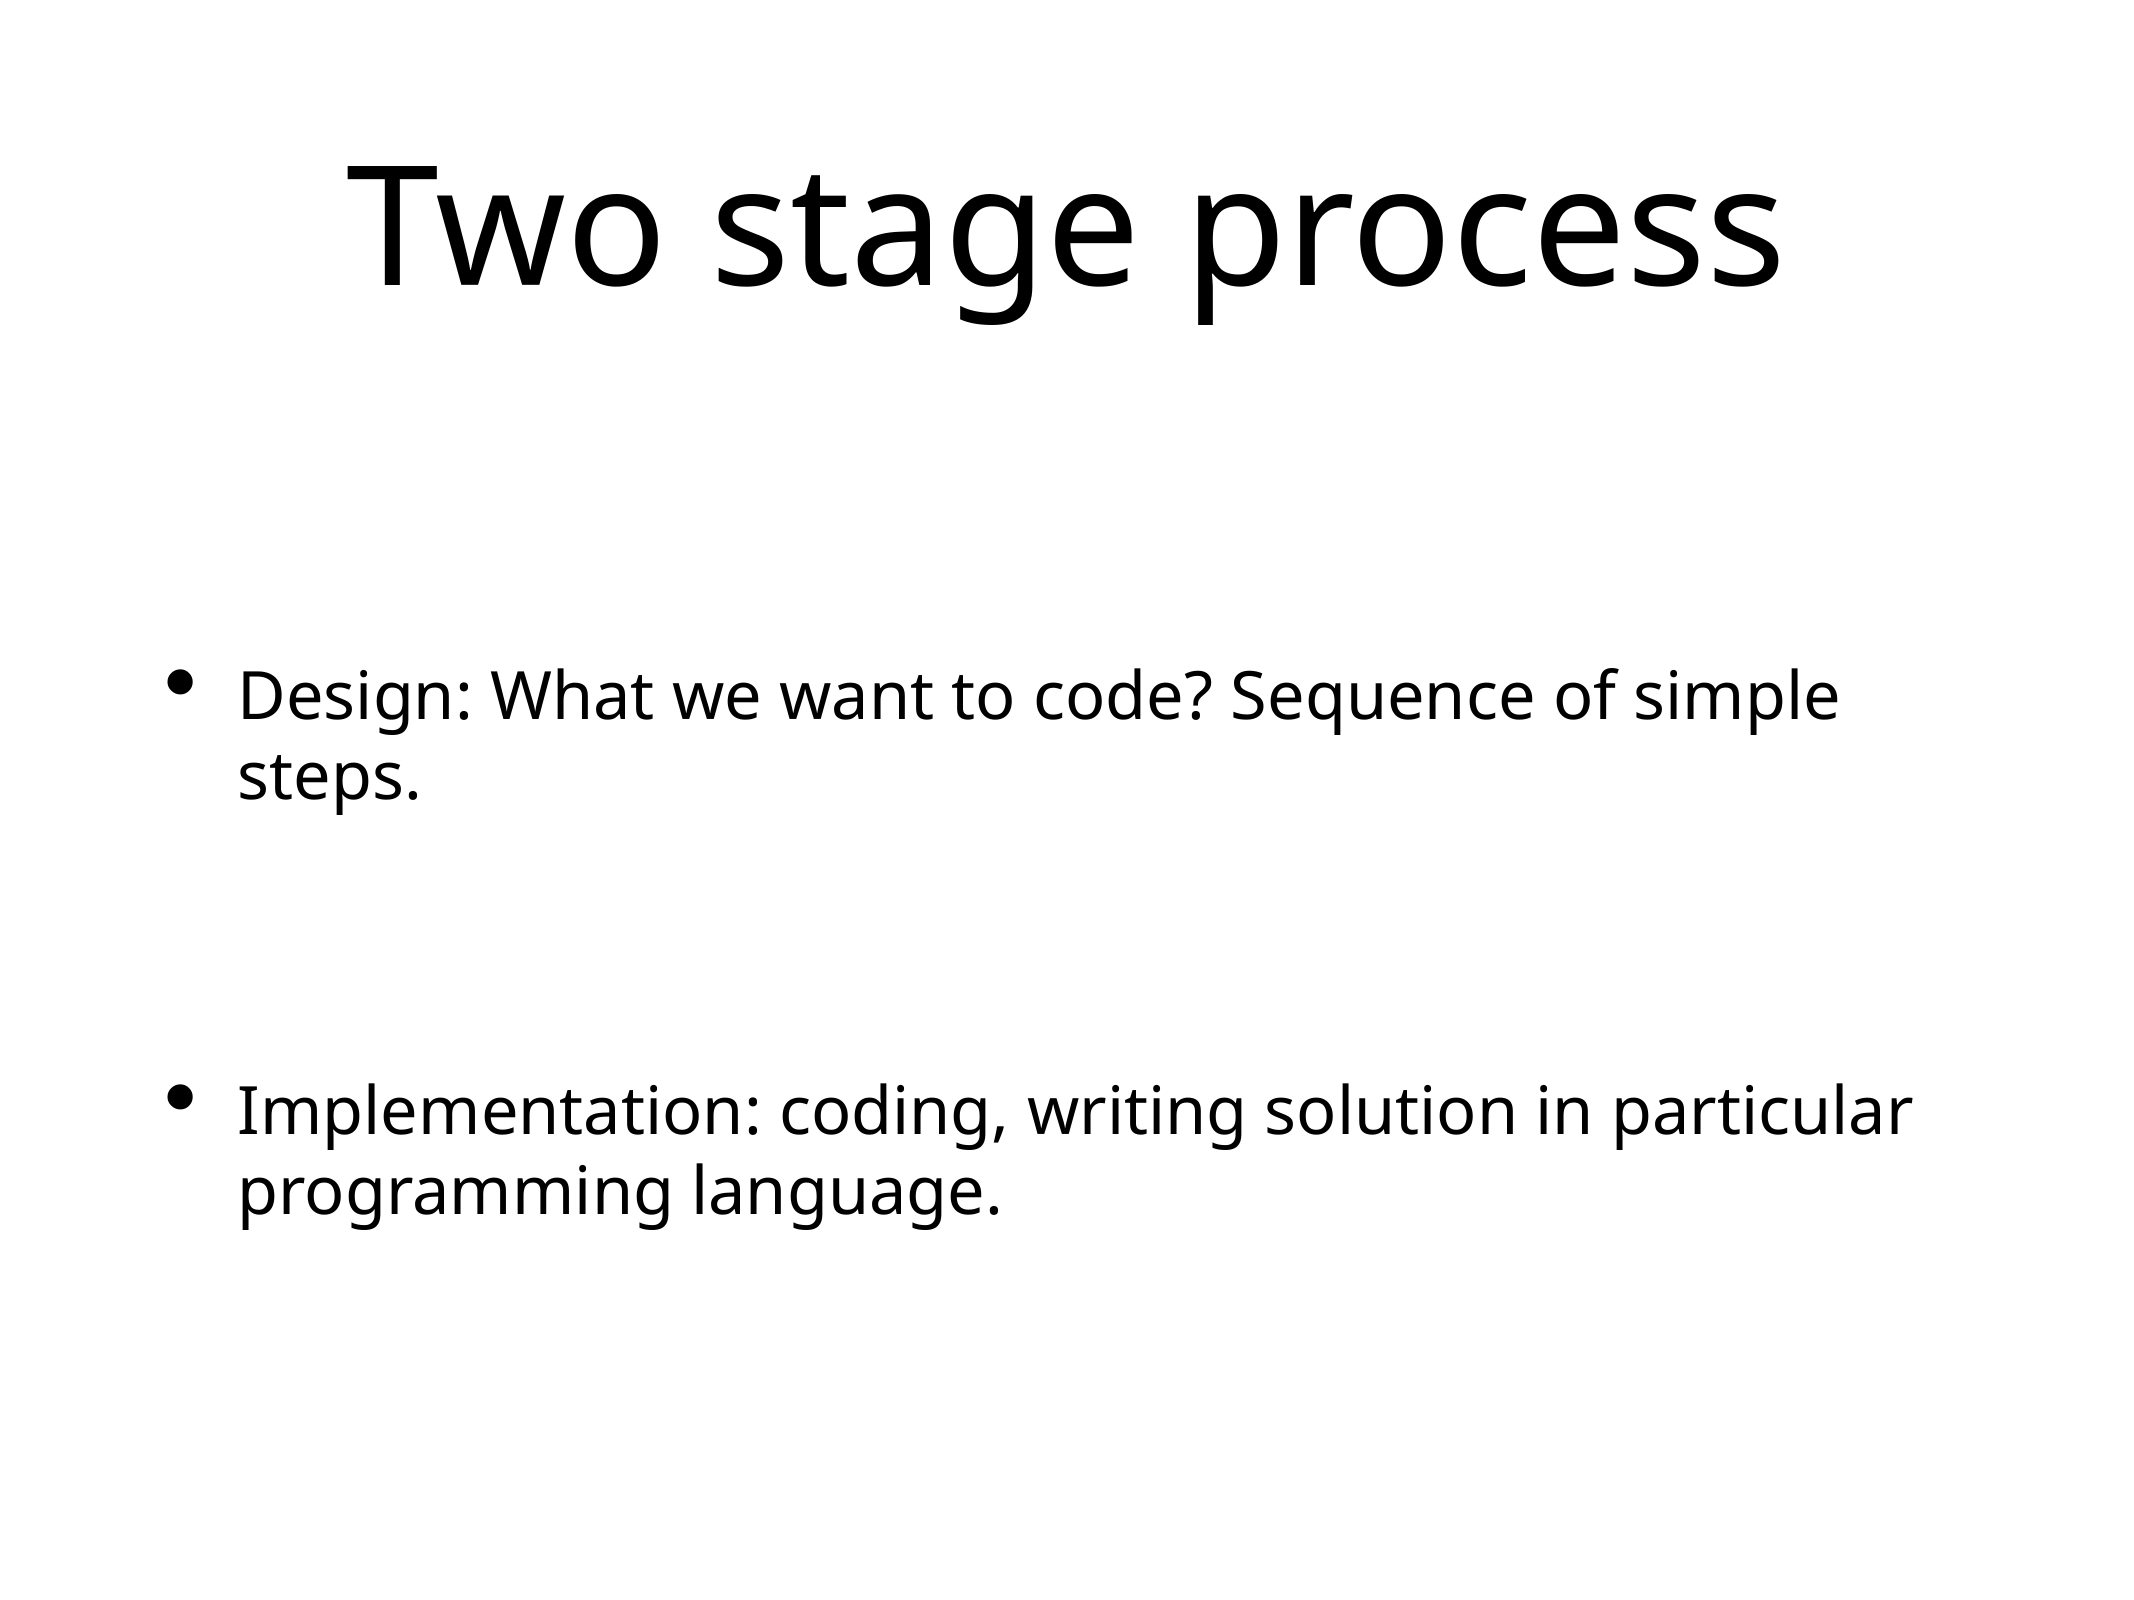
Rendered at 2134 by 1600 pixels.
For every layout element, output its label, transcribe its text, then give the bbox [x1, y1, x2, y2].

list Design: What we want to code? Sequence of simple steps. Implementation: coding, writing solution in particular programming language. [155, 424, 1978, 1457]
title Two stage process [155, 41, 1978, 397]
